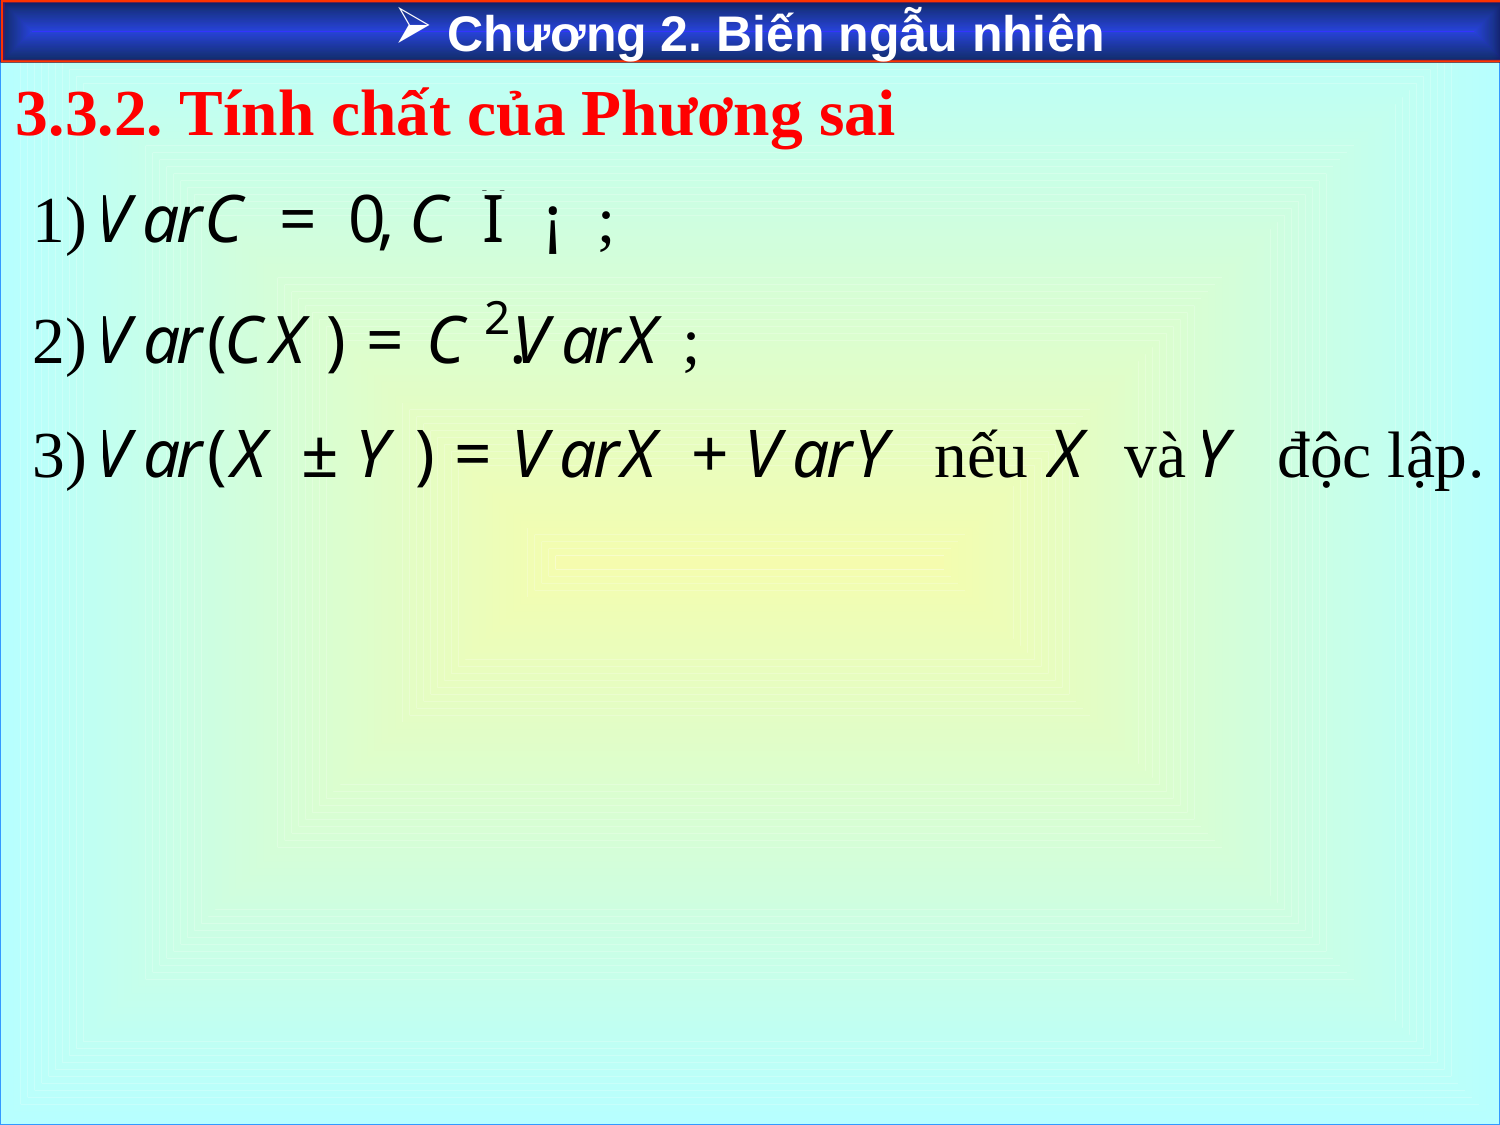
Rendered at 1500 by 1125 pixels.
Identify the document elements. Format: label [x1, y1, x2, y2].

picture [0, 74, 1500, 501]
text_box [0, 0, 1500, 63]
